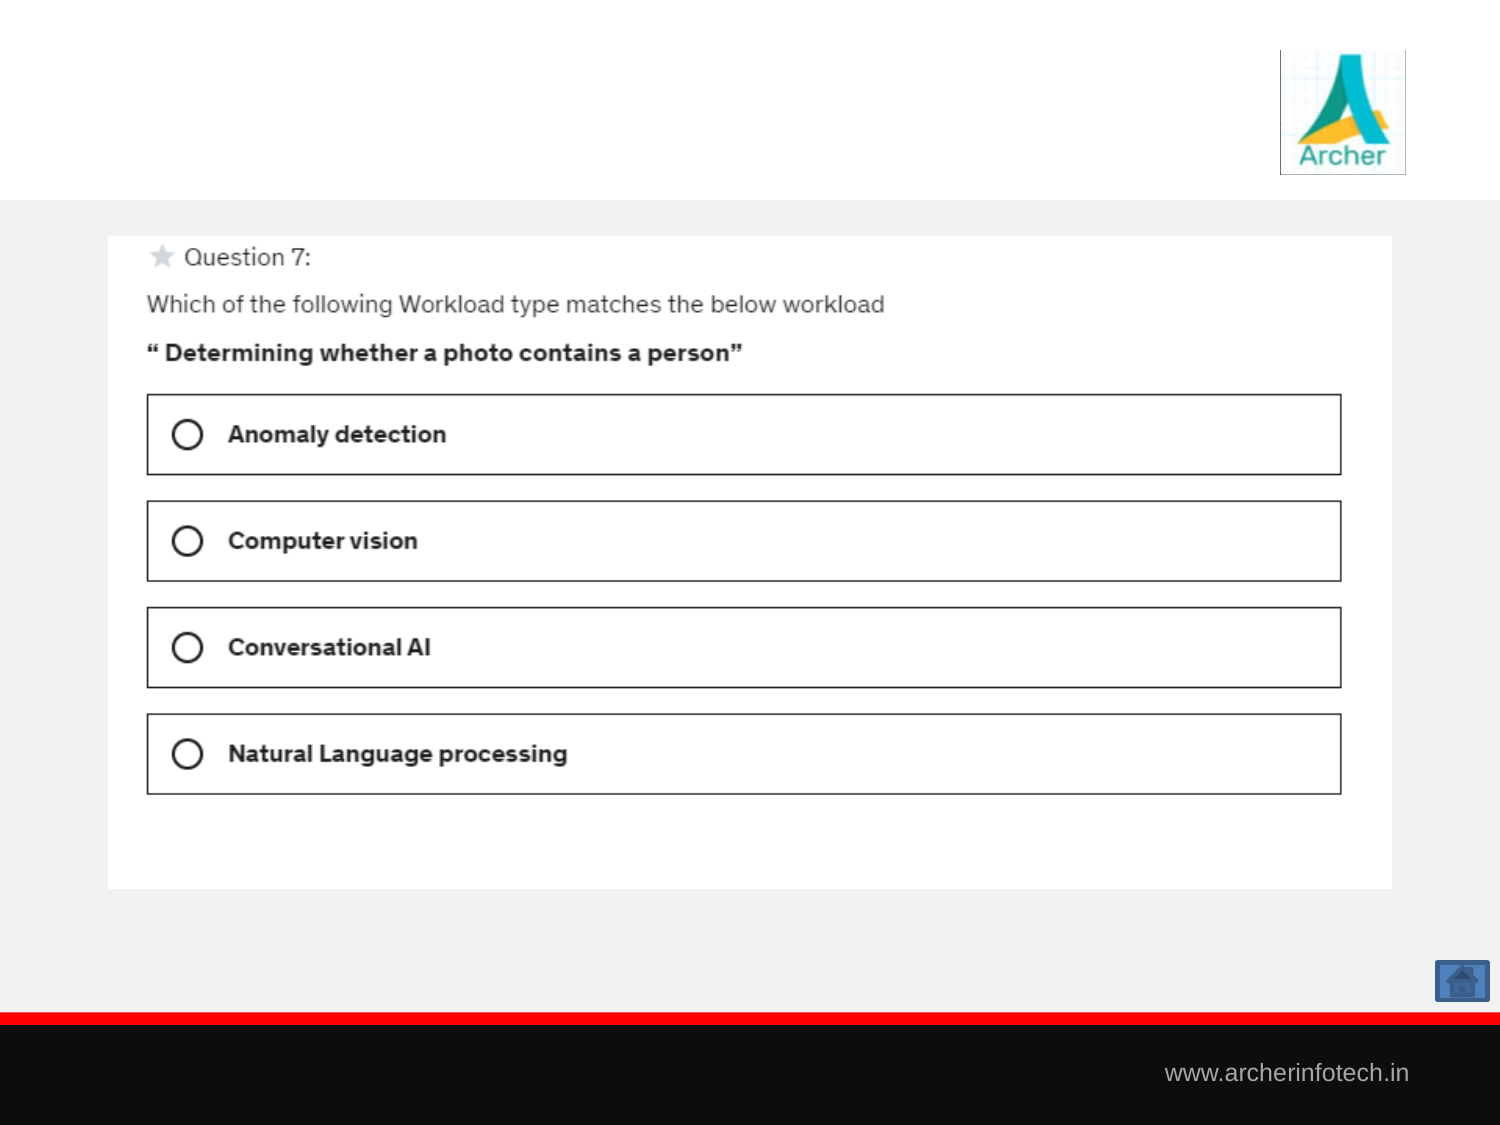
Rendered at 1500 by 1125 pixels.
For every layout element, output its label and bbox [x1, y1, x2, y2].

picture [1280, 50, 1406, 175]
text_box [1435, 960, 1490, 1002]
picture [108, 236, 1392, 889]
